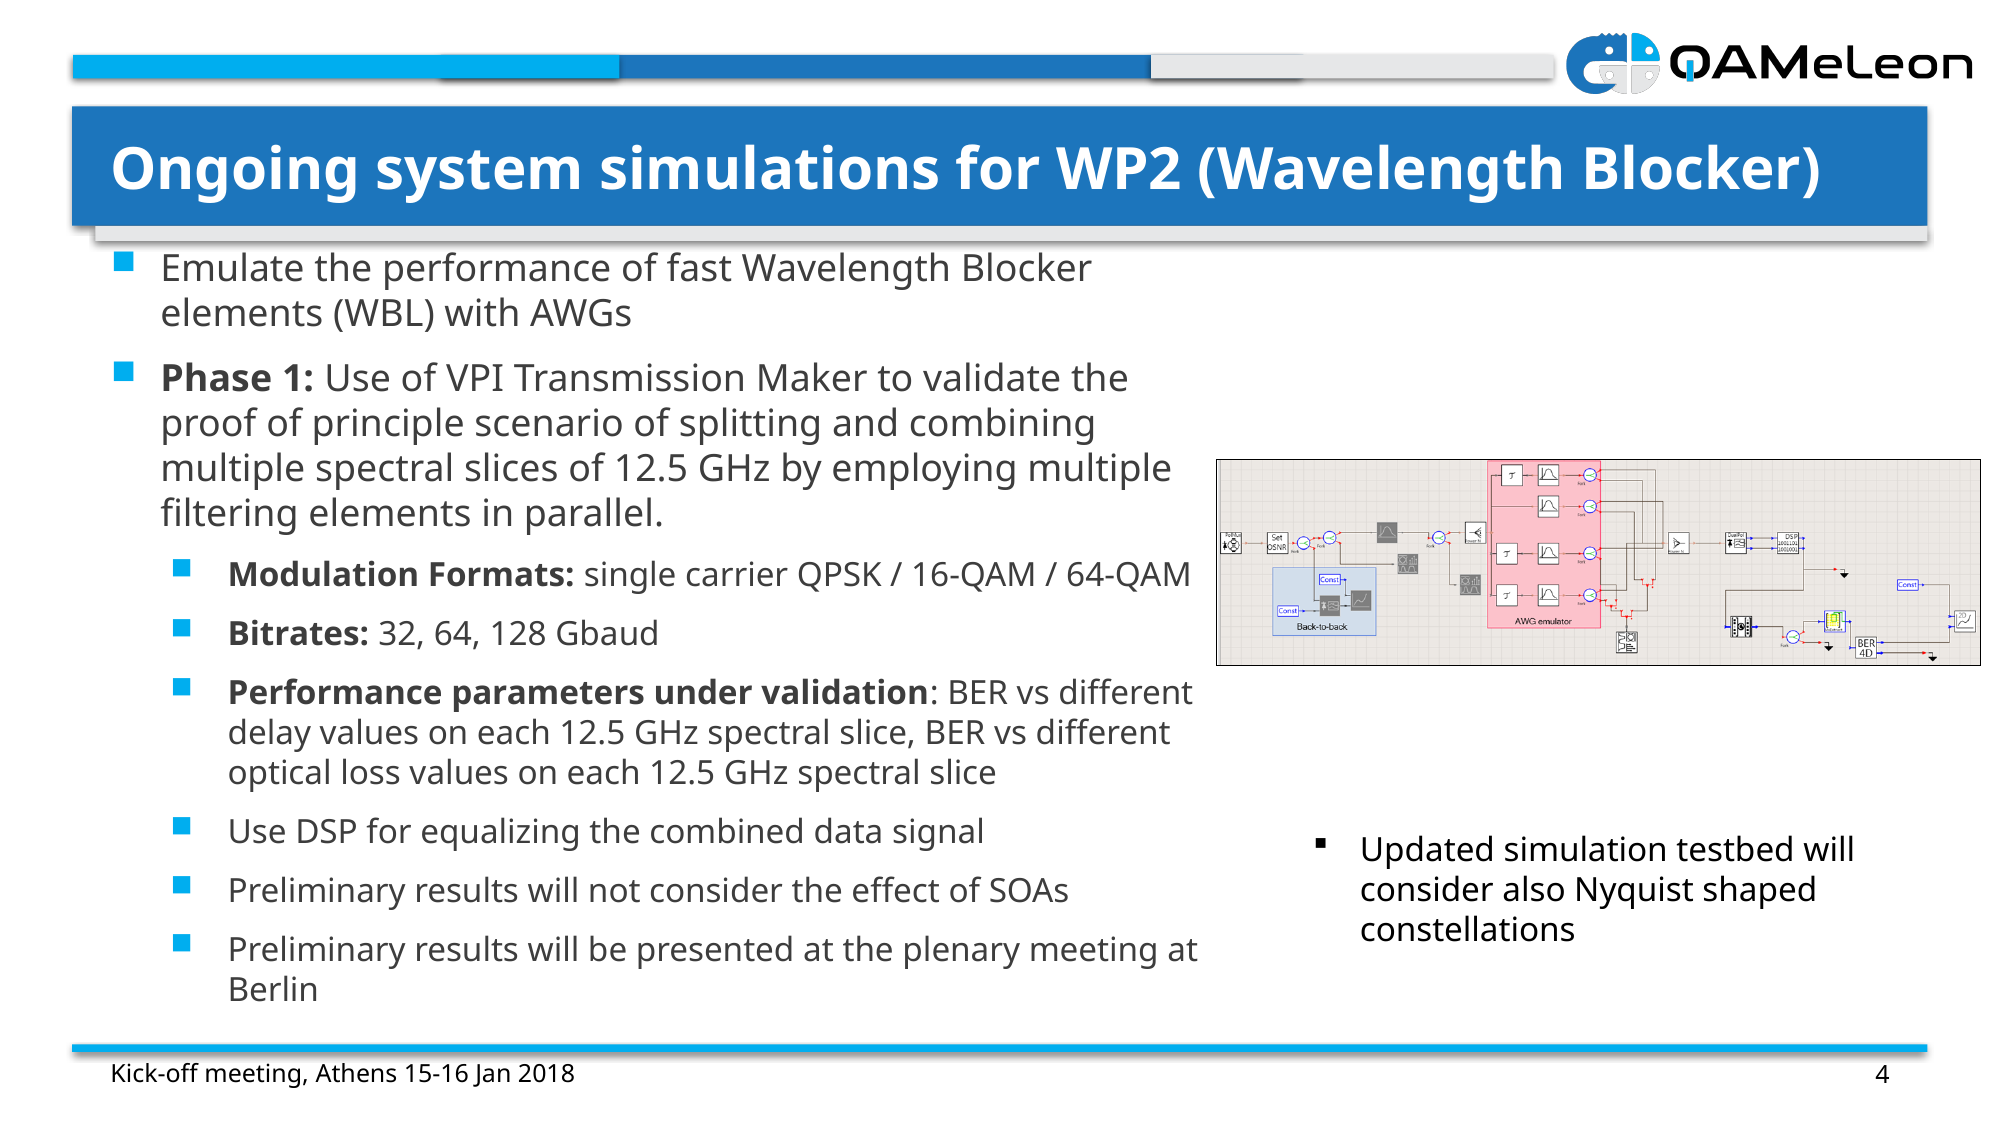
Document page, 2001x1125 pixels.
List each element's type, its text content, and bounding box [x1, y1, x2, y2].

picture [1215, 458, 1982, 666]
text_box Updated simulation testbed will consider also Nyquist shaped constellations [1298, 820, 1956, 955]
title Ongoing system simulations for WP2 (Wavelength Blocker) [95, 115, 1905, 217]
picture [1553, 21, 1991, 111]
list Emulate the performance of fast Wavelength Blocker elements (WBL) with AWGs Phase 1: Use of VPI Transmission Maker to validate the proof of principle scenario of splitting and combining multiple spectral slices of 12.5 GHz by employing multiple filtering elements in parallel. Modulation Formats: single carrier QPSK / 16-QAM / 64-QAM Bitrates: 32, 64, 128 Gbaud Performance parameters under validation: BER vs different delay values on each 12.5 GHz spectral slice, BER vs different optical loss values on each 12.5 GHz spectral slice Use DSP for equalizing the combined data signal Preliminary results will not consider the effect of SOAs Preliminary results will be presented at the plenary meeting at Berlin [95, 236, 1247, 1056]
footer Kick-off meeting, Athens 15-16 Jan 2018 [95, 1045, 1230, 1105]
slide_number 4 [1732, 1045, 1905, 1106]
